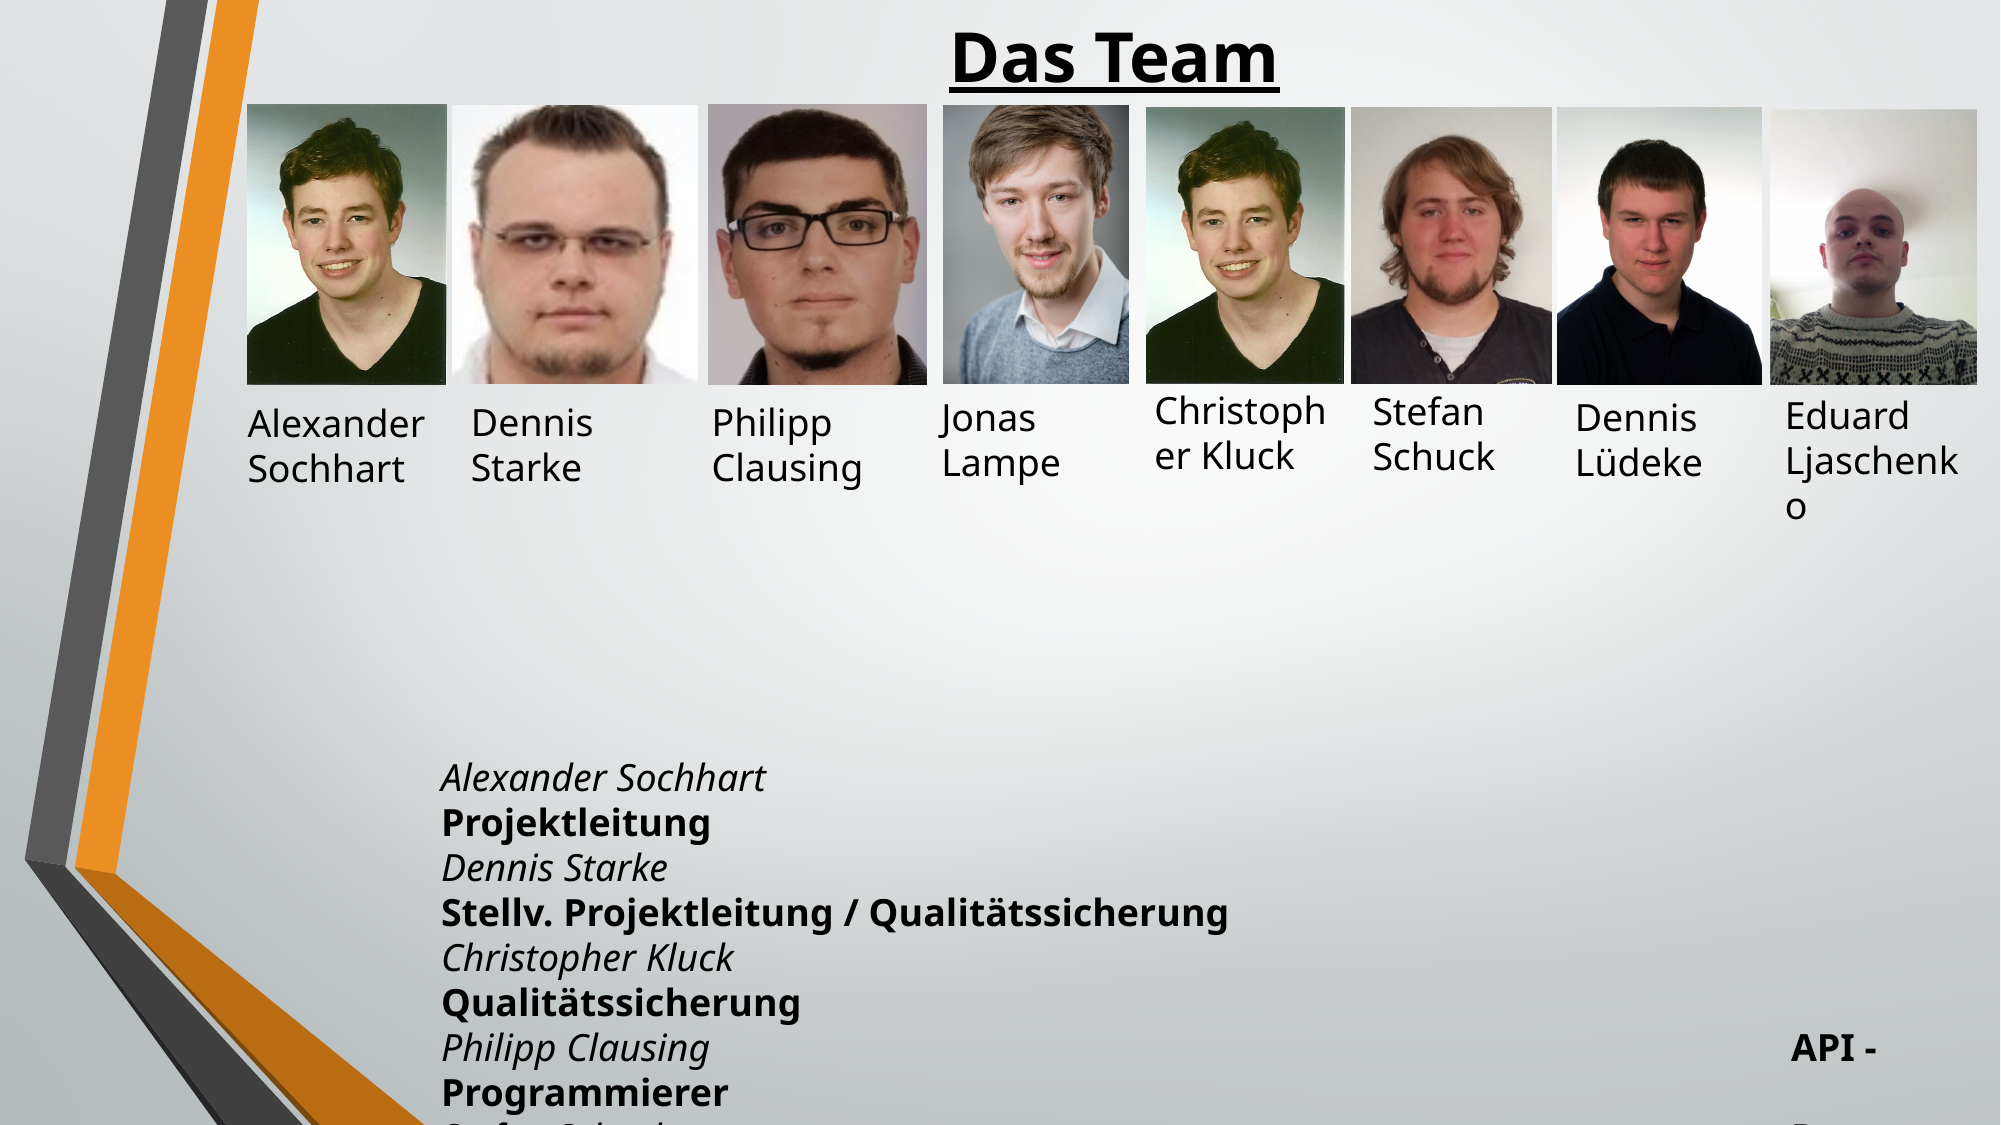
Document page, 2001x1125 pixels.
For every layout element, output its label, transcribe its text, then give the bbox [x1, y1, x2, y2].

picture [708, 104, 927, 386]
picture [1145, 107, 1345, 384]
text_box Eduard Ljaschenko [1770, 384, 1984, 535]
text_box Stefan Schuck [1357, 380, 1572, 486]
picture [1556, 107, 2000, 385]
text_box Alexander Sochhart Projektleitung Dennis Starke Stellv. Projektleitung / Qualitätssicherung Christopher Kluck Qualitätssicherung Philipp Clausing API - Programmierer Stefan Schuck Parser - Programmierer Dennis Lüdeke GUI - Programmierer Jonas Lampe GUI - Programmierer Eduard Ljaschenko GUI - Programmierer [426, 746, 2000, 1125]
picture [247, 104, 447, 386]
picture [452, 105, 698, 384]
text_box Jonas Lampe [926, 386, 1141, 492]
text_box Philipp Clausing [696, 391, 915, 497]
text_box Dennis Starke [456, 392, 670, 497]
picture [942, 105, 1129, 384]
text_box Alexander Sochhart [232, 392, 447, 498]
title Das Team [930, 1, 1299, 108]
text_box Dennis Lüdeke [1559, 386, 1770, 492]
text_box Christopher Kluck [1139, 379, 1354, 485]
picture [1350, 107, 1552, 384]
